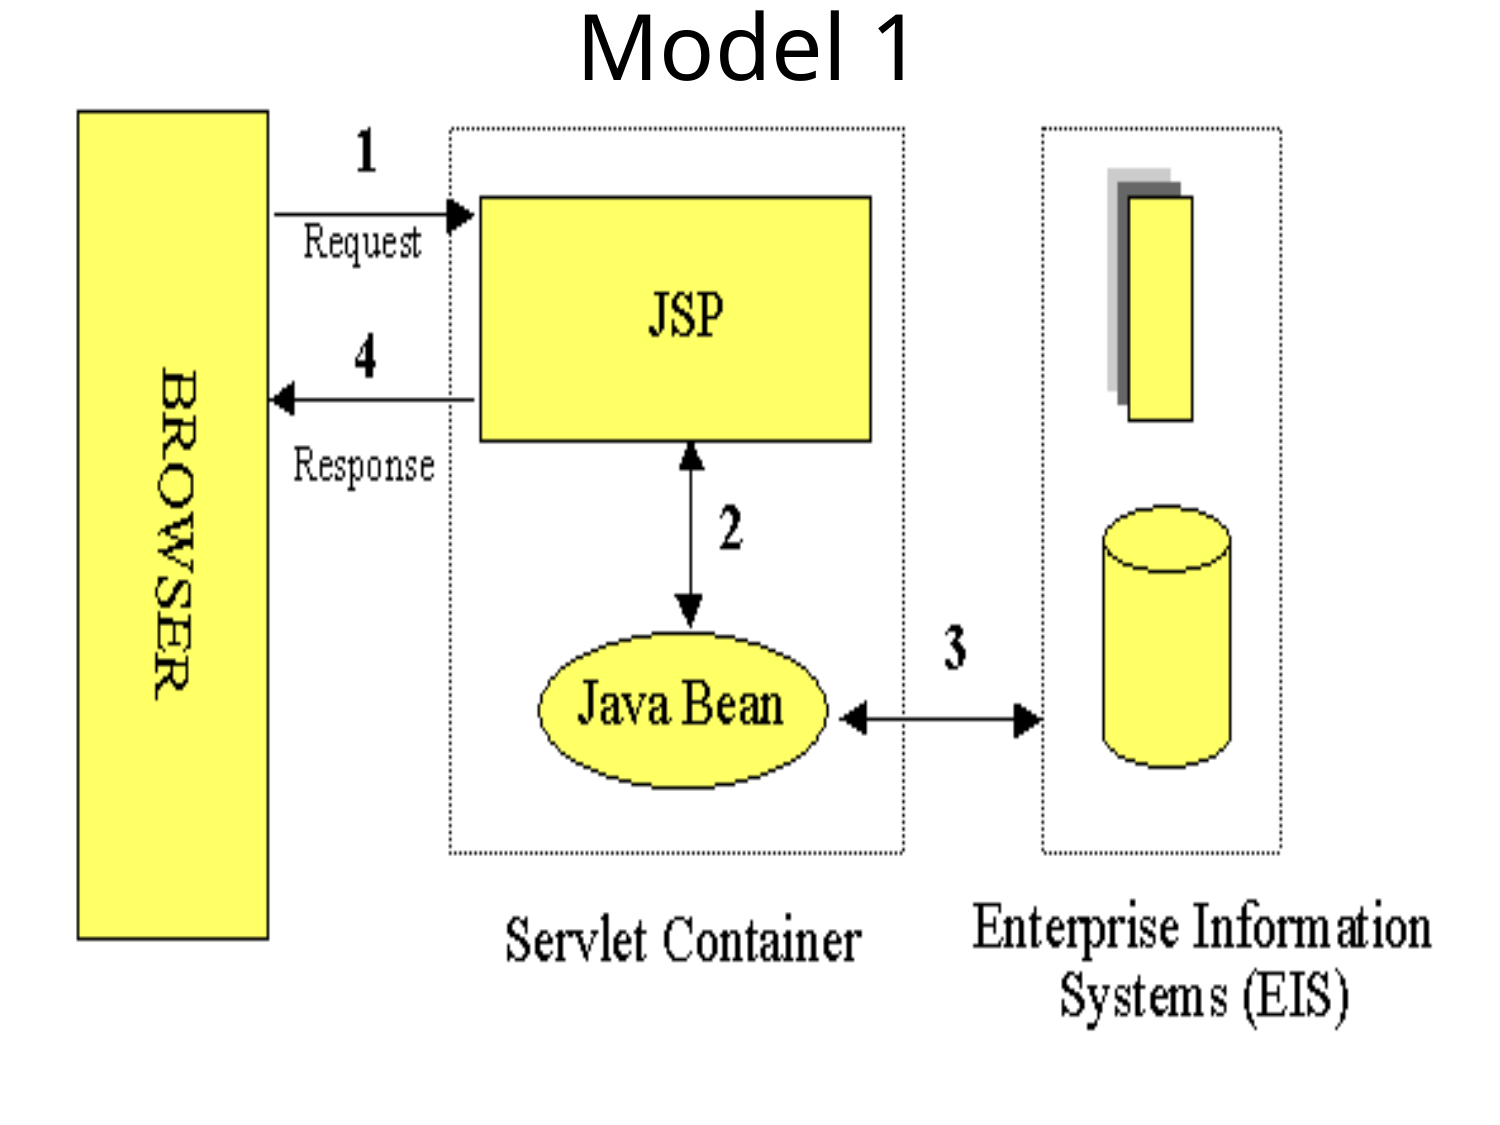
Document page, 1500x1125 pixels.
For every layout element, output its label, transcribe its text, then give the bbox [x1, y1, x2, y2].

picture [37, 87, 1450, 1038]
text_box Model 1 [0, 12, 1500, 75]
